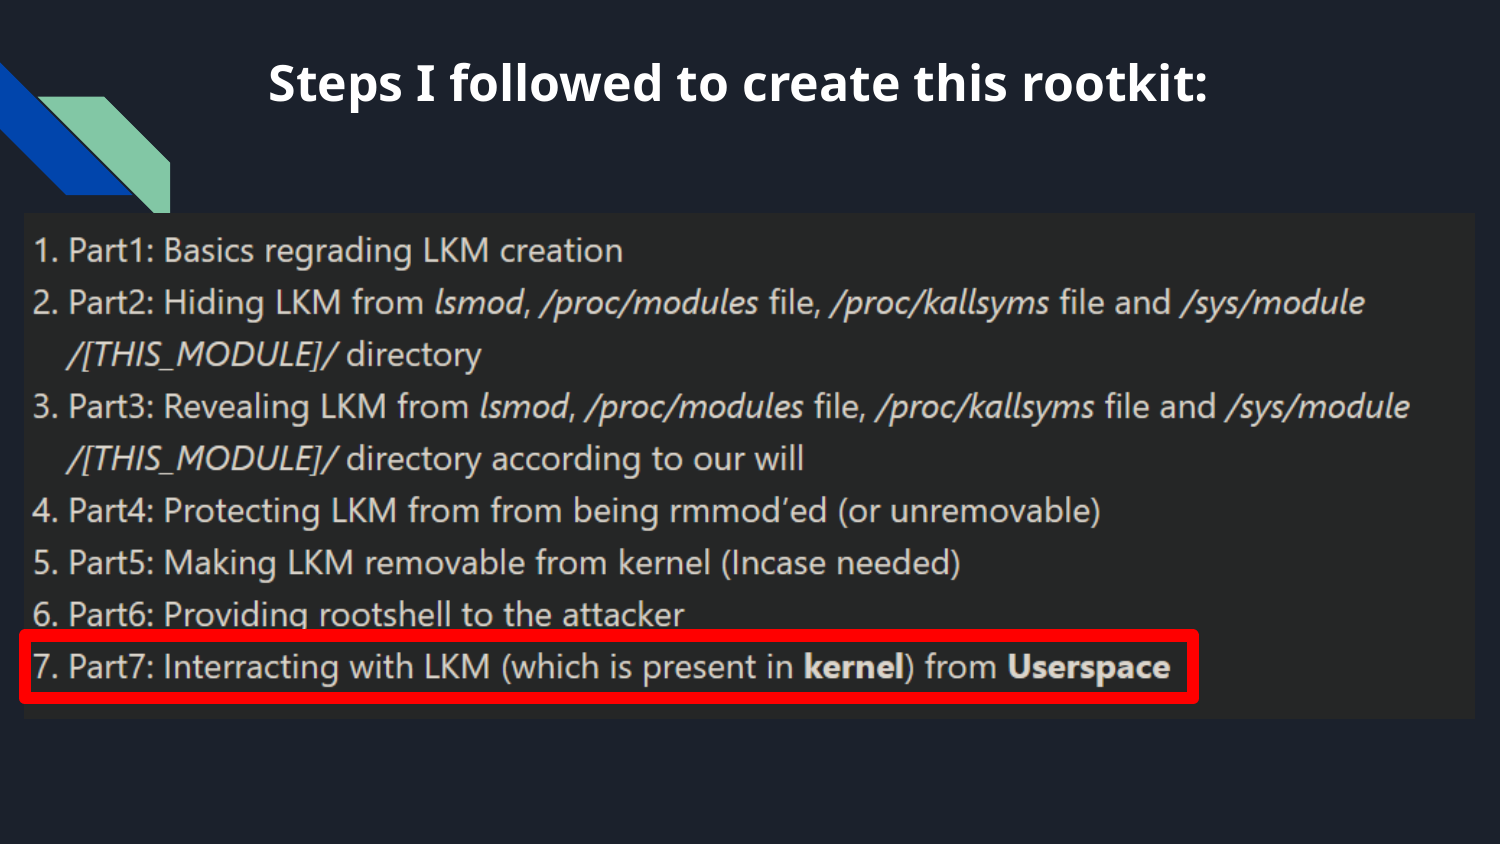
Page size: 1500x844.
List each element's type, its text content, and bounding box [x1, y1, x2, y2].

picture [24, 213, 1476, 719]
title Steps I followed to create this rootkit: [141, 36, 1337, 187]
